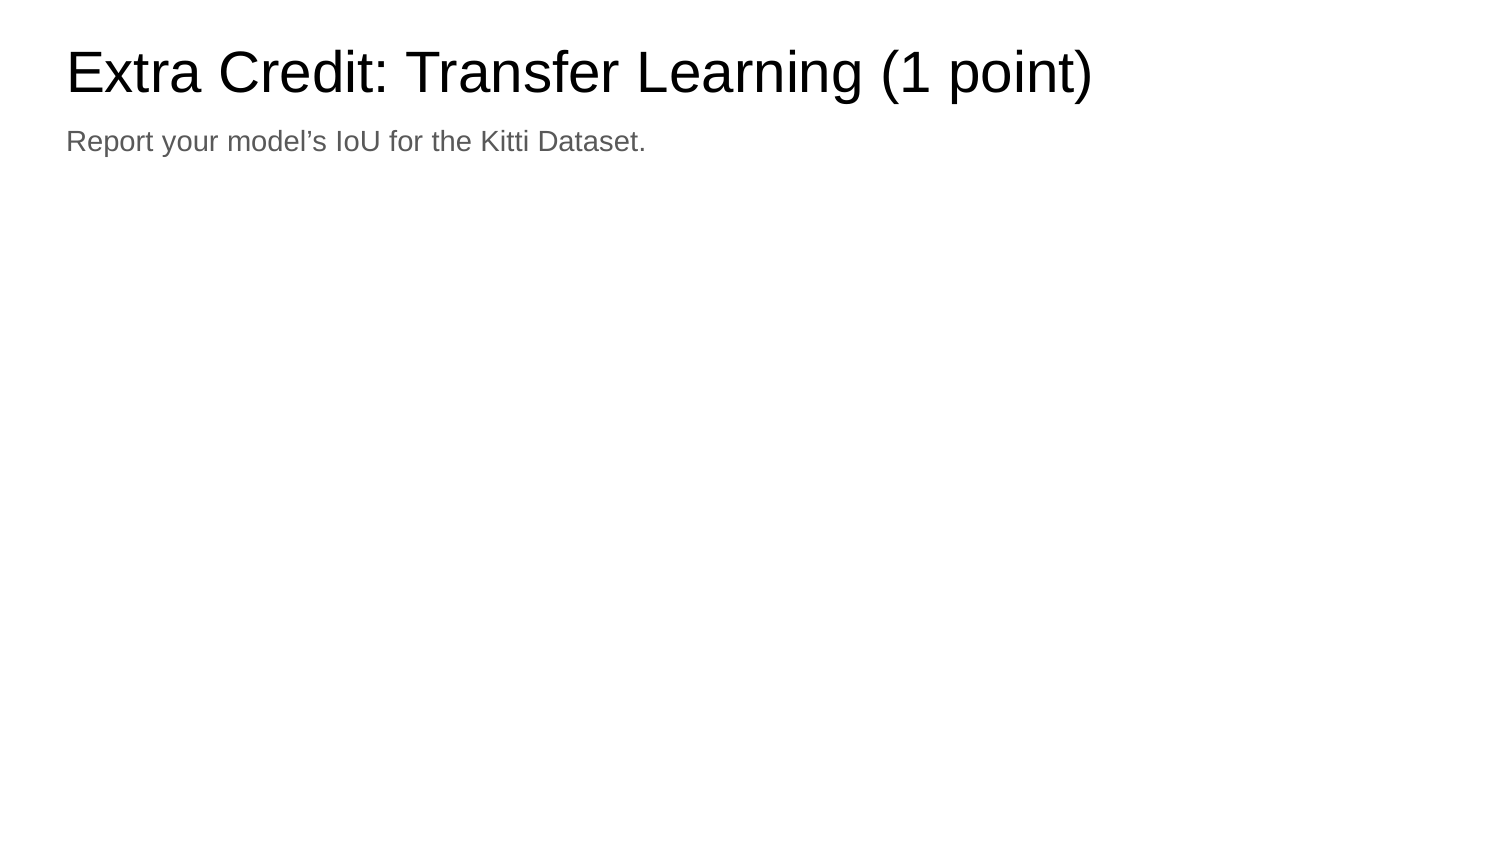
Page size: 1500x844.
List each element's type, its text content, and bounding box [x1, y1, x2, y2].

title Extra Credit: Transfer Learning (1 point) [51, 18, 1449, 102]
list Report your model’s IoU for the Kitti Dataset. [51, 102, 1449, 248]
